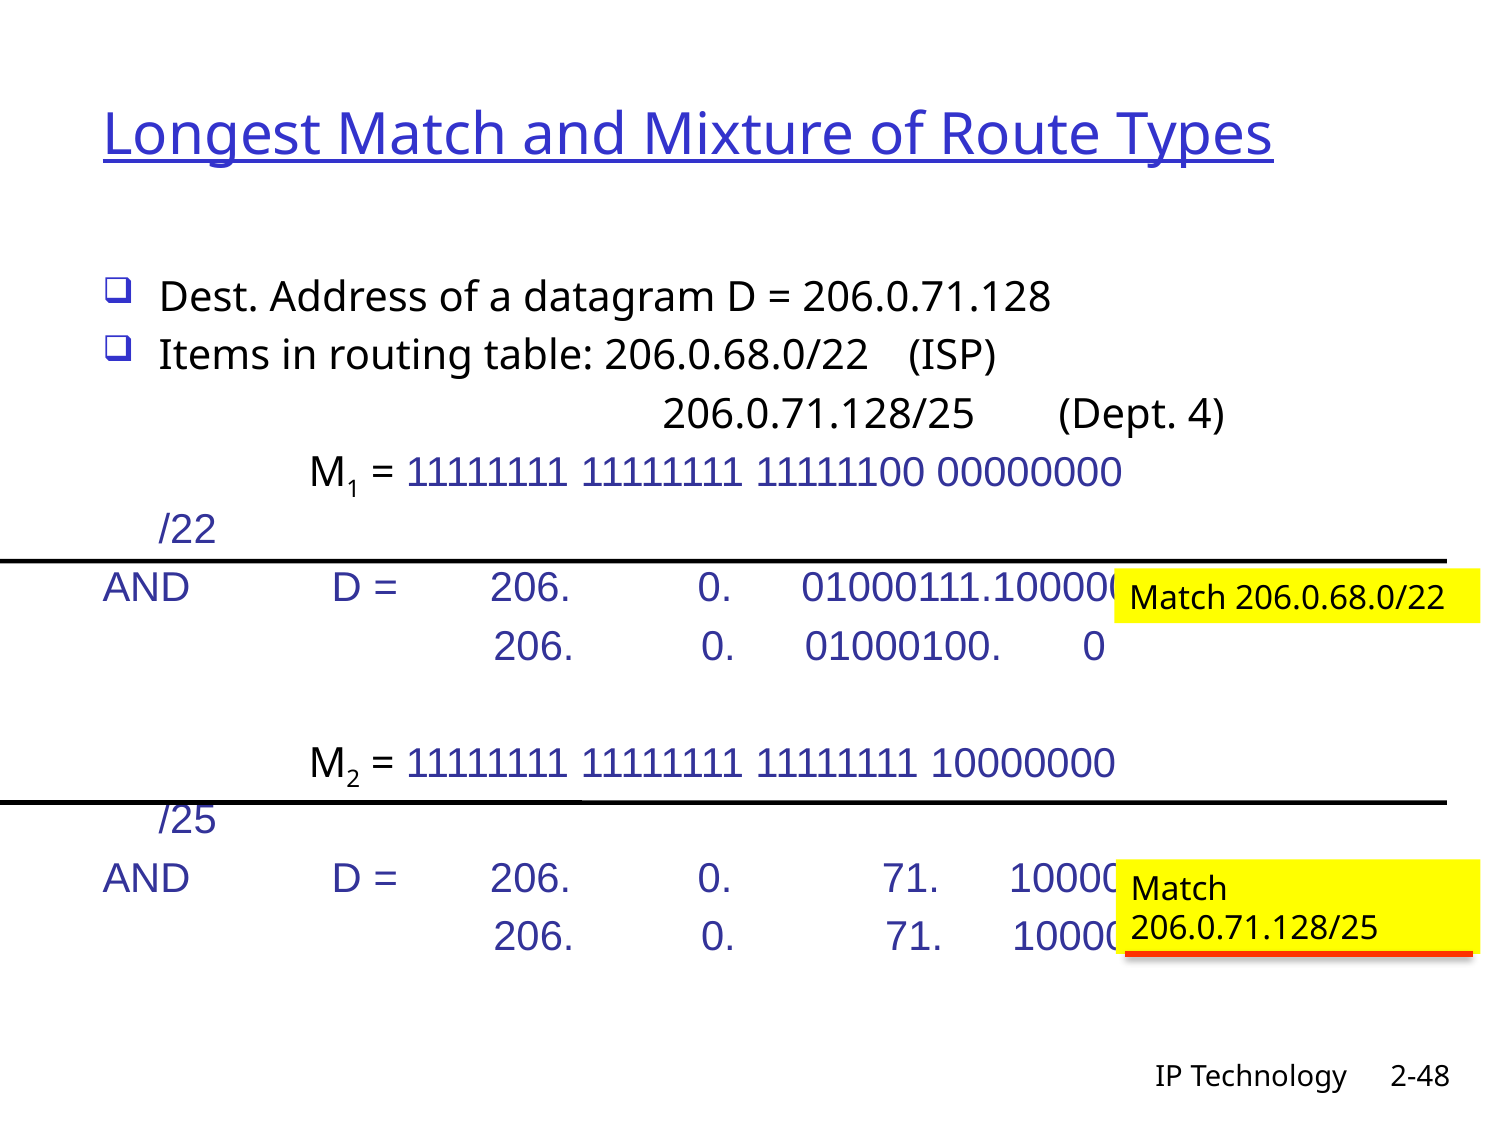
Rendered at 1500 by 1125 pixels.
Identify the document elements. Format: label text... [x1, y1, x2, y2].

title Longest Match and Mixture of Route Types [87, 37, 1363, 226]
text_box Match 206.0.68.0/22 [1114, 568, 1481, 624]
list Dest. Address of a datagram D = 206.0.71.128 Items in routing table: 206.0.68.0/22 (ISP) 206.0.71.128/25 (Dept. 4) M1 = 11111111 11111111 11111100 00000000 /22 AND D = 206. 0. 01000111.10000000 206. 0. 01000100. 0 M2 = 11111111 11111111 11111111 10000000 /25 AND D = 206. 0. 71. 10000000 206. 0. 71. 10000000 [87, 262, 1363, 561]
footer IP Technology [887, 1049, 1346, 1125]
text_box Match 206.0.71.128/25 [1115, 859, 1481, 954]
list Dest. Address of a datagram D = 206.0.71.128 Items in routing table: 206.0.68.0/22 (ISP) 206.0.71.128/25 (Dept. 4) M1 = 11111111 11111111 11111100 00000000 /22 AND D = 206. 0. 01000111.10000000 206. 0. 01000100. 0 M2 = 11111111 11111111 11111111 10000000 /25 AND D = 206. 0. 71. 10000000 206. 0. 71. 10000000 [87, 562, 1363, 802]
slide_number 2-48 [1346, 1049, 1466, 1125]
list Dest. Address of a datagram D = 206.0.71.128 Items in routing table: 206.0.68.0/22 (ISP) 206.0.71.128/25 (Dept. 4) M1 = 11111111 11111111 11111100 00000000 /22 AND D = 206. 0. 01000111.10000000 206. 0. 01000100. 0 M2 = 11111111 11111111 11111111 10000000 /25 AND D = 206. 0. 71. 10000000 206. 0. 71. 10000000 [87, 803, 1363, 1026]
